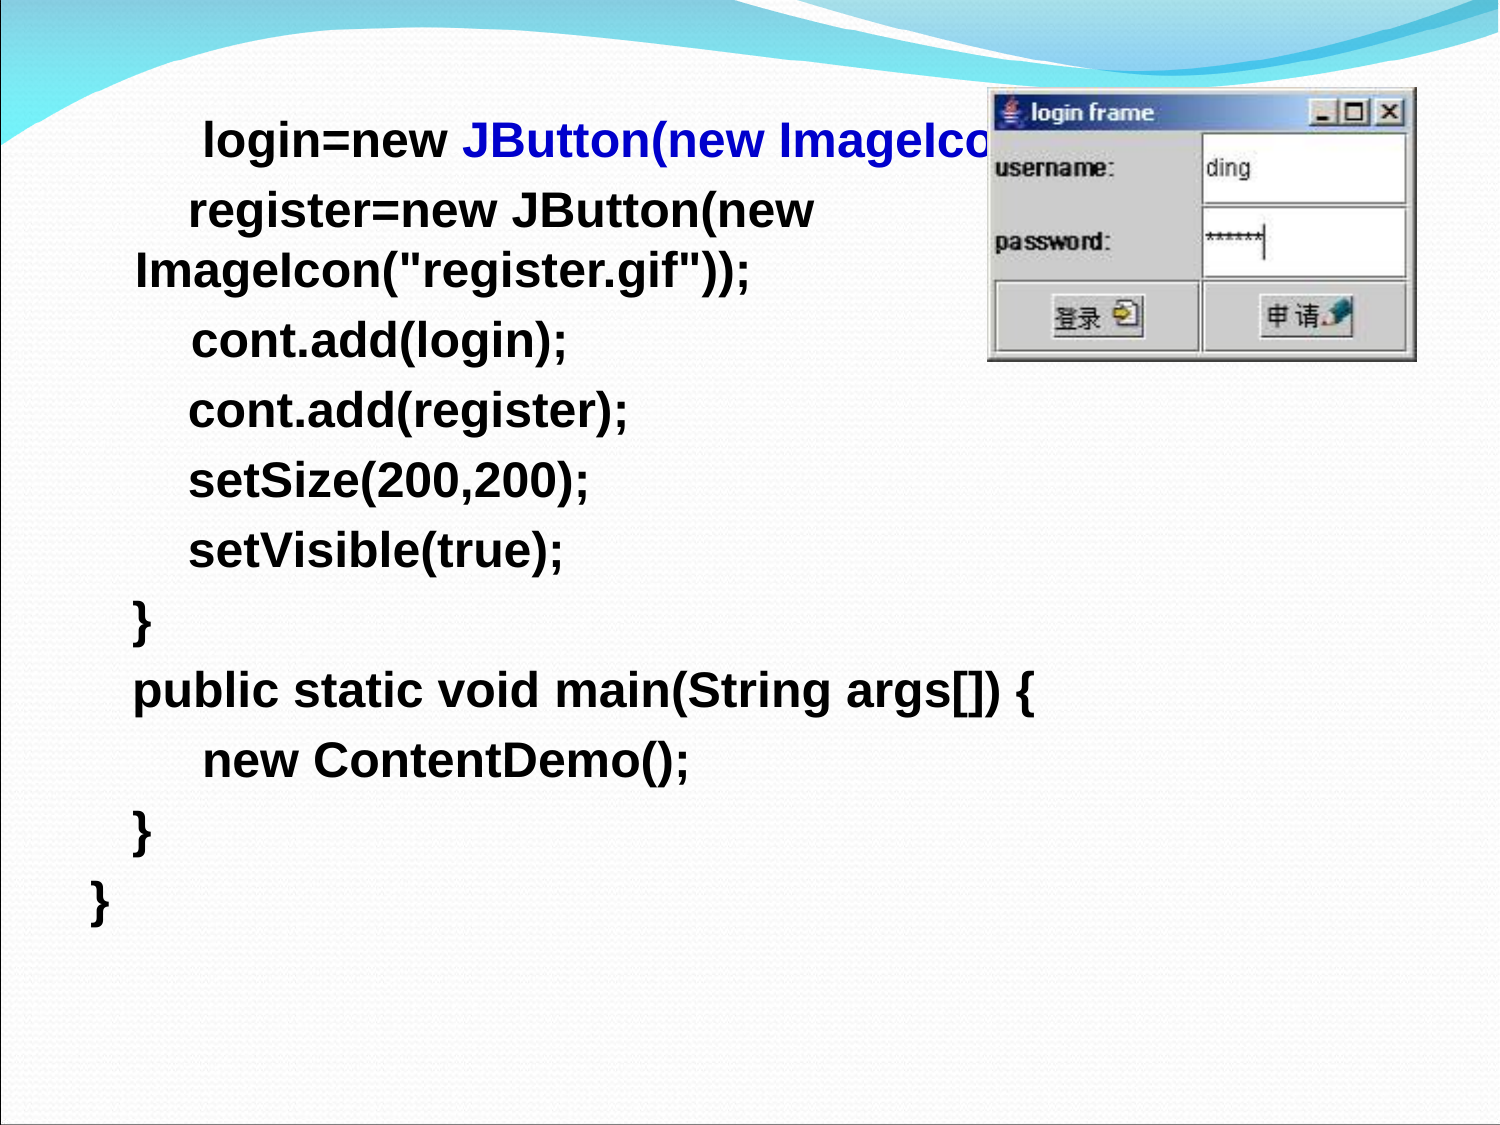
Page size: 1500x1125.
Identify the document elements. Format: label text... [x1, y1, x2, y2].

list login=new JButton(new ImageIcon("enter.gif")); register=new JButton(new ImageIcon("register.gif")); cont.add(login); cont.add(register); setSize(200,200); setVisible(true); } public static void main(String args[]) { new ContentDemo(); } } [75, 99, 1425, 1005]
picture [0, 0, 1500, 1125]
